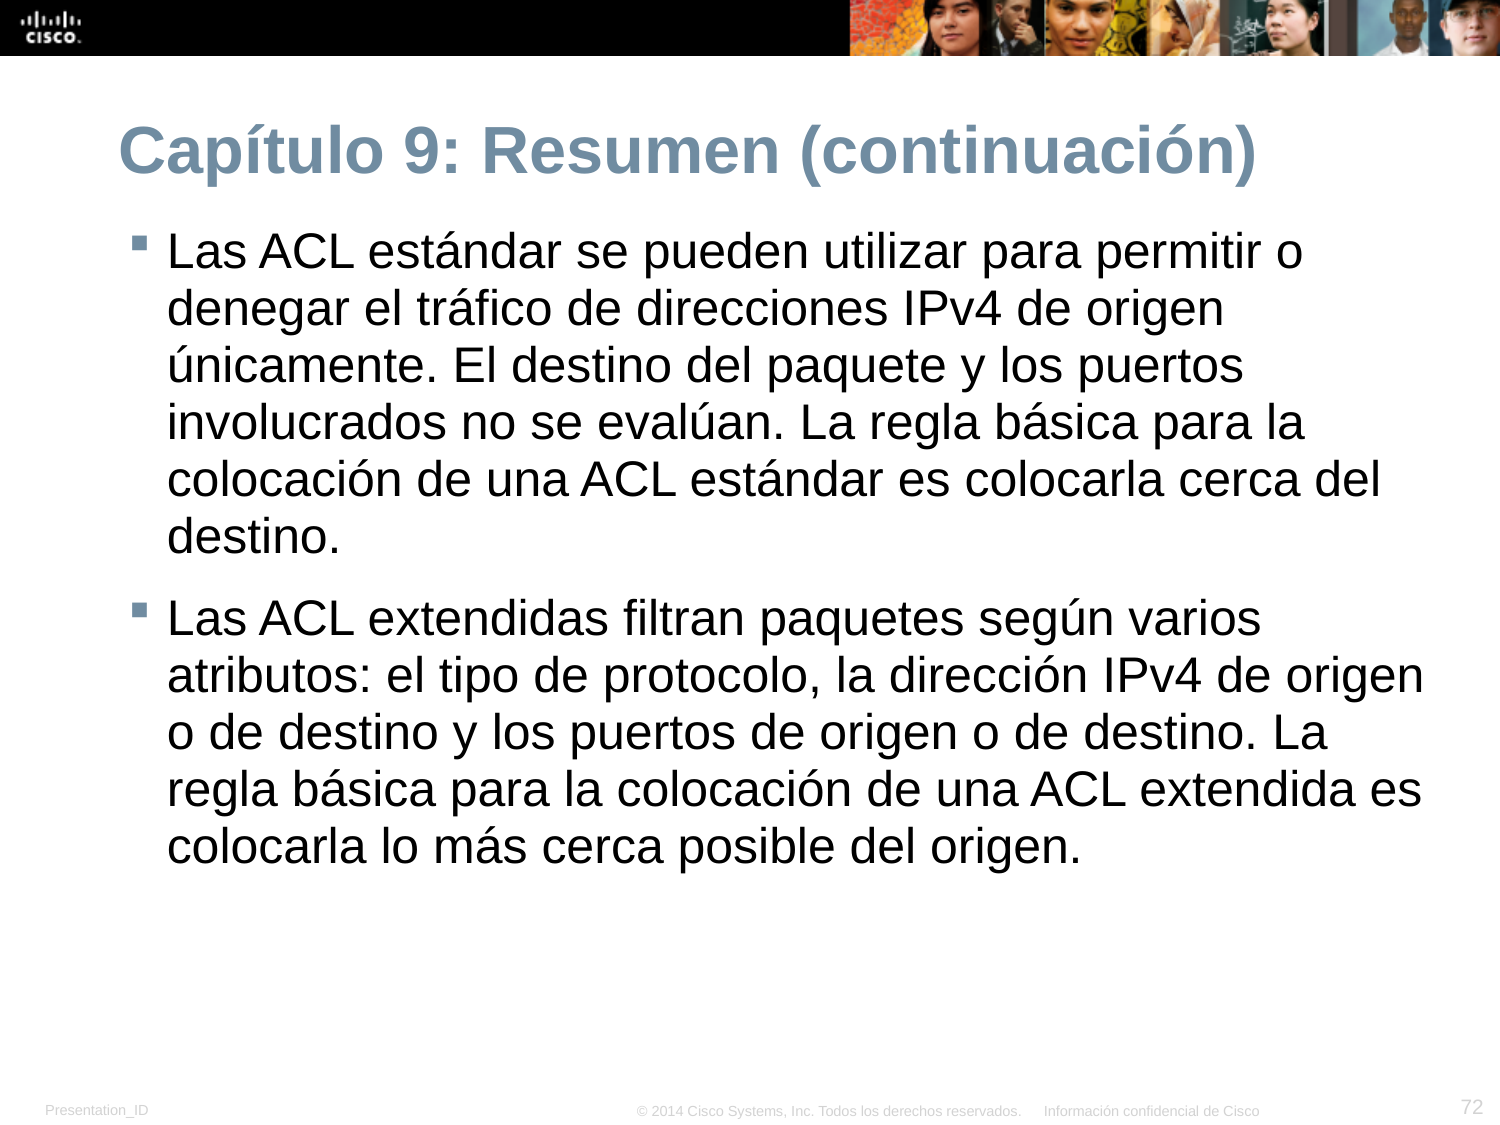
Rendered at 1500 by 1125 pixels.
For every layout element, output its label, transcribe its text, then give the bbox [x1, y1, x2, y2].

list Las ACL estándar se pueden utilizar para permitir o denegar el tráfico de direcciones IPv4 de origen únicamente. El destino del paquete y los puertos involucrados no se evalúan. La regla básica para la colocación de una ACL estándar es colocarla cerca del destino. Las ACL extendidas filtran paquetes según varios atributos: el tipo de protocolo, la dirección IPv4 de origen o de destino y los puertos de origen o de destino. La regla básica para la colocación de una ACL extendida es colocarla lo más cerca posible del origen. [114, 215, 1460, 967]
title Capítulo 9: Resumen (continuación) [104, 56, 1442, 195]
picture [0, 0, 1500, 56]
